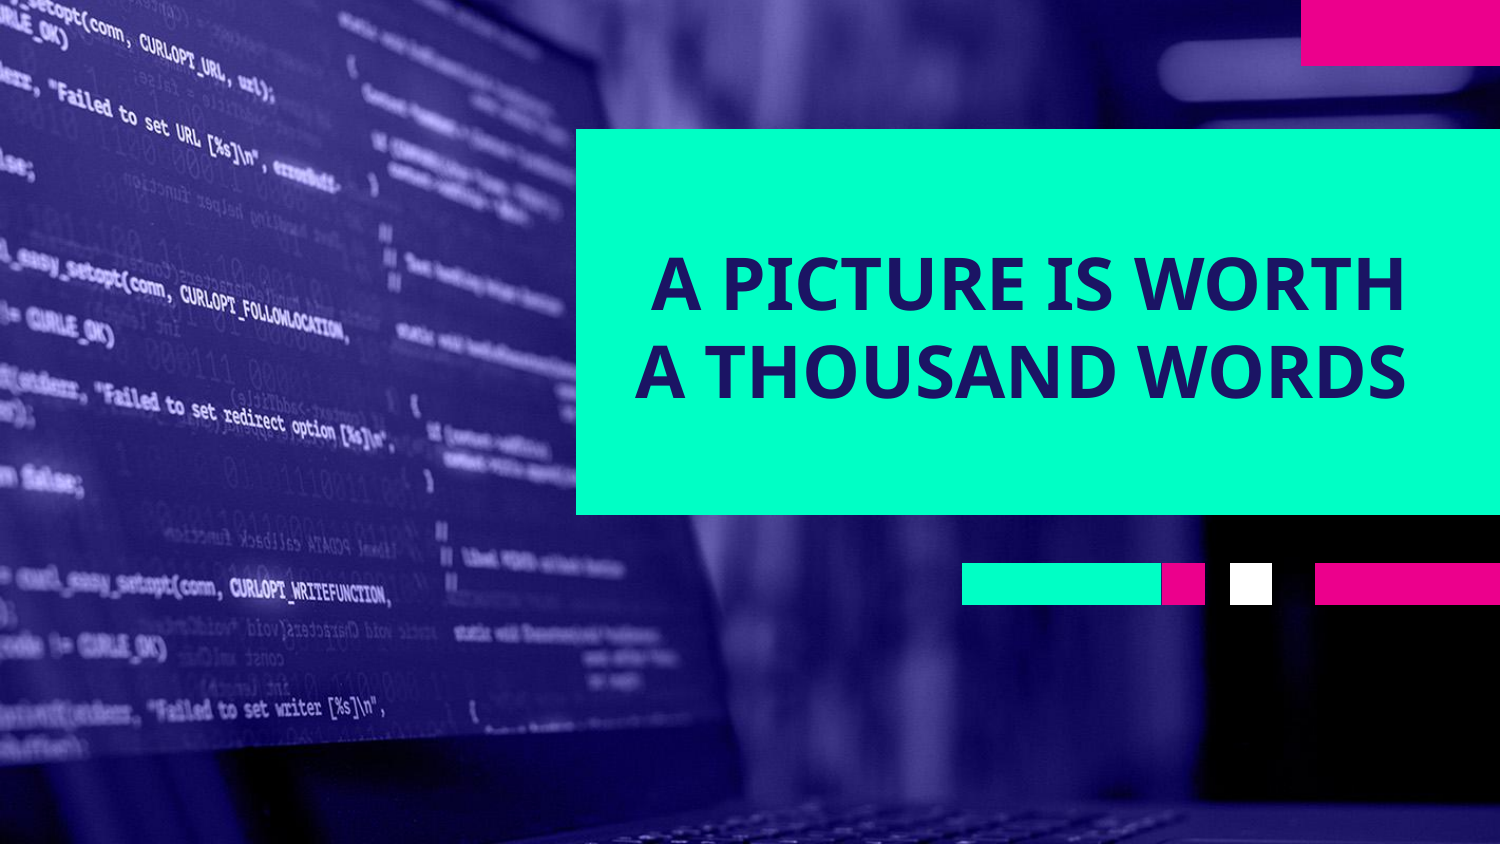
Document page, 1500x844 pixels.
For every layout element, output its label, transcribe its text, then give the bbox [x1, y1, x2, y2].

picture [0, 0, 1500, 844]
title A PICTURE IS WORTH A THOUSAND WORDS [617, 166, 1424, 485]
